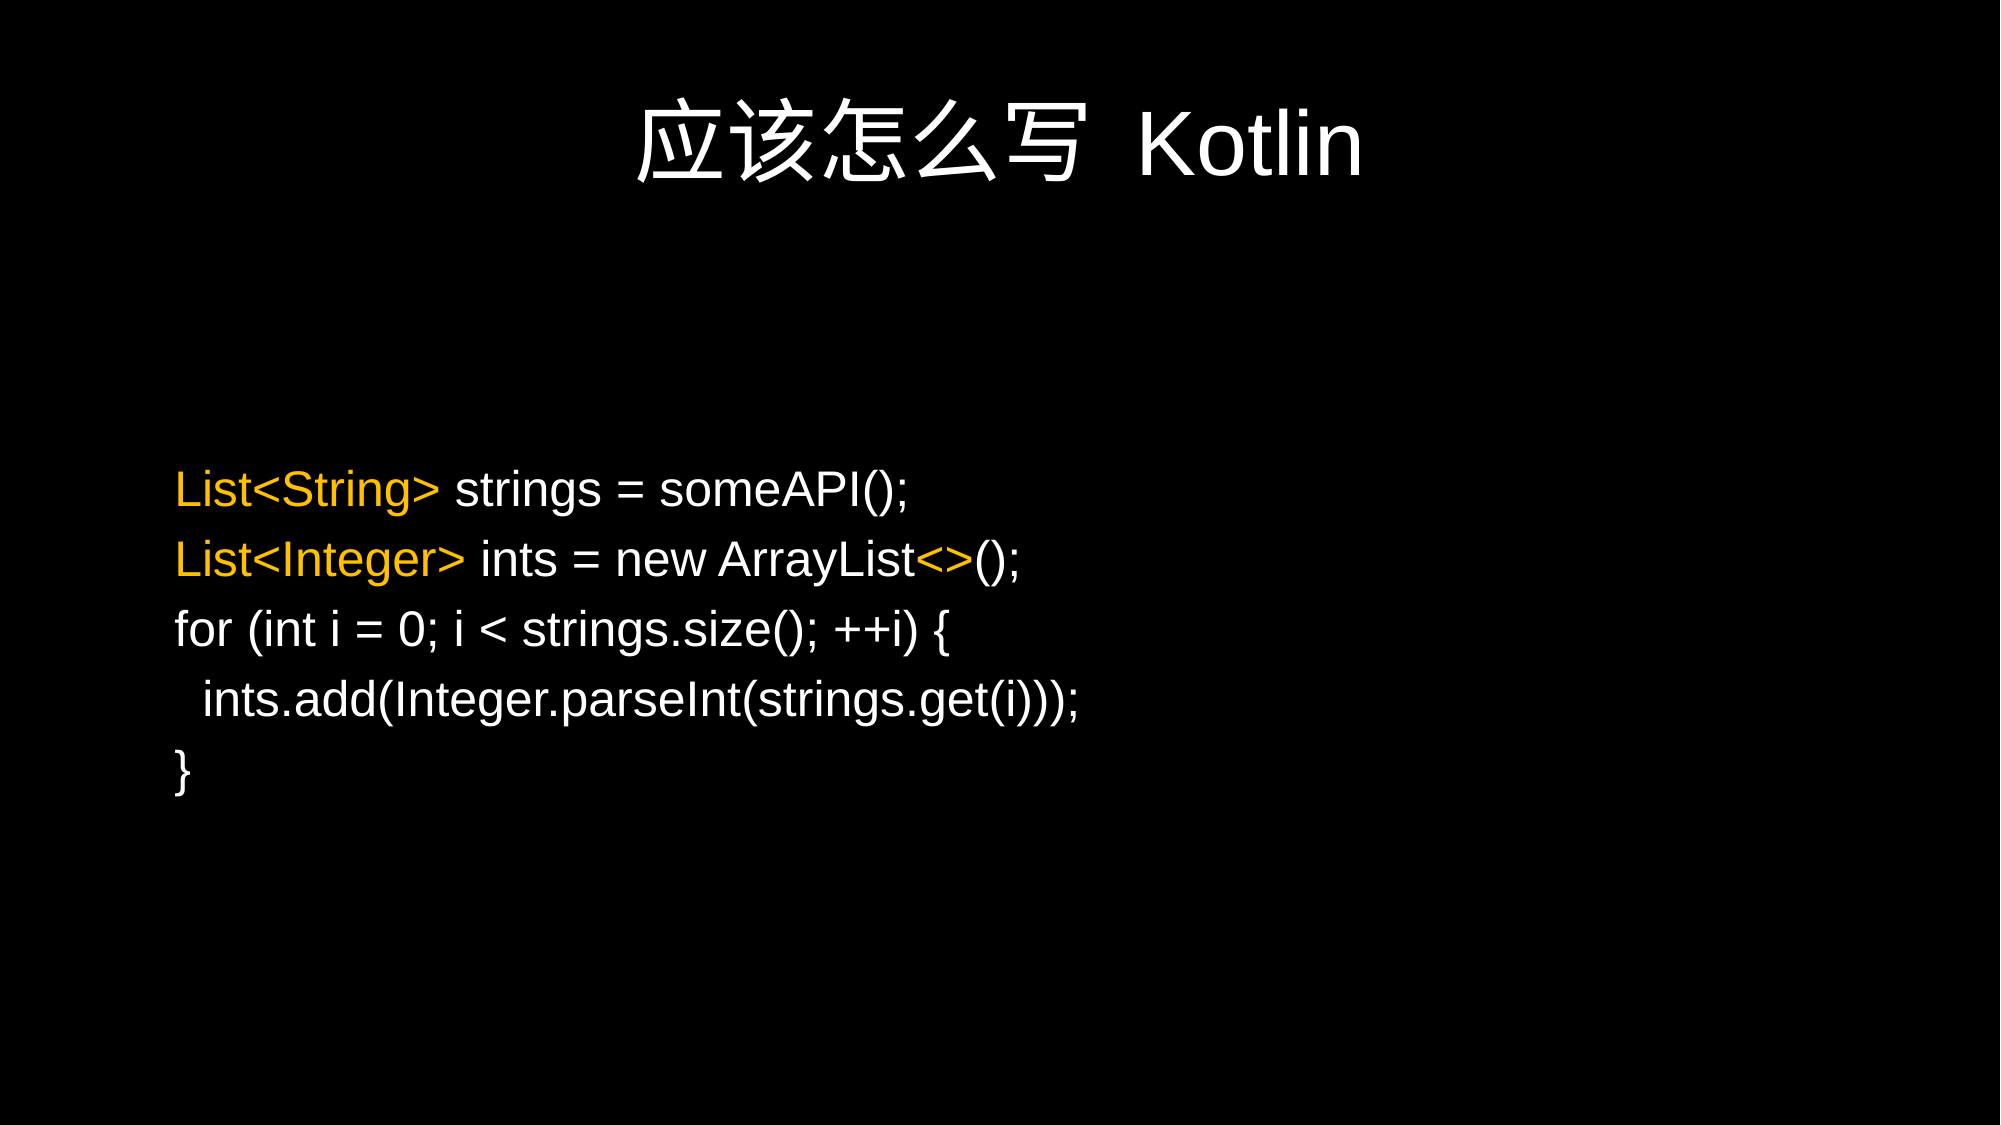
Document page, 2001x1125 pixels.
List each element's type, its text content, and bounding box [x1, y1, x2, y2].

list List<String> strings = someAPI(); List<Integer> ints = new ArrayList<>(); for (int i = 0; i < strings.size(); ++i) { ints.add(Integer.parseInt(strings.get(i))); } [159, 448, 1838, 1009]
title 应该怎么写 Kotlin [99, 44, 1901, 233]
